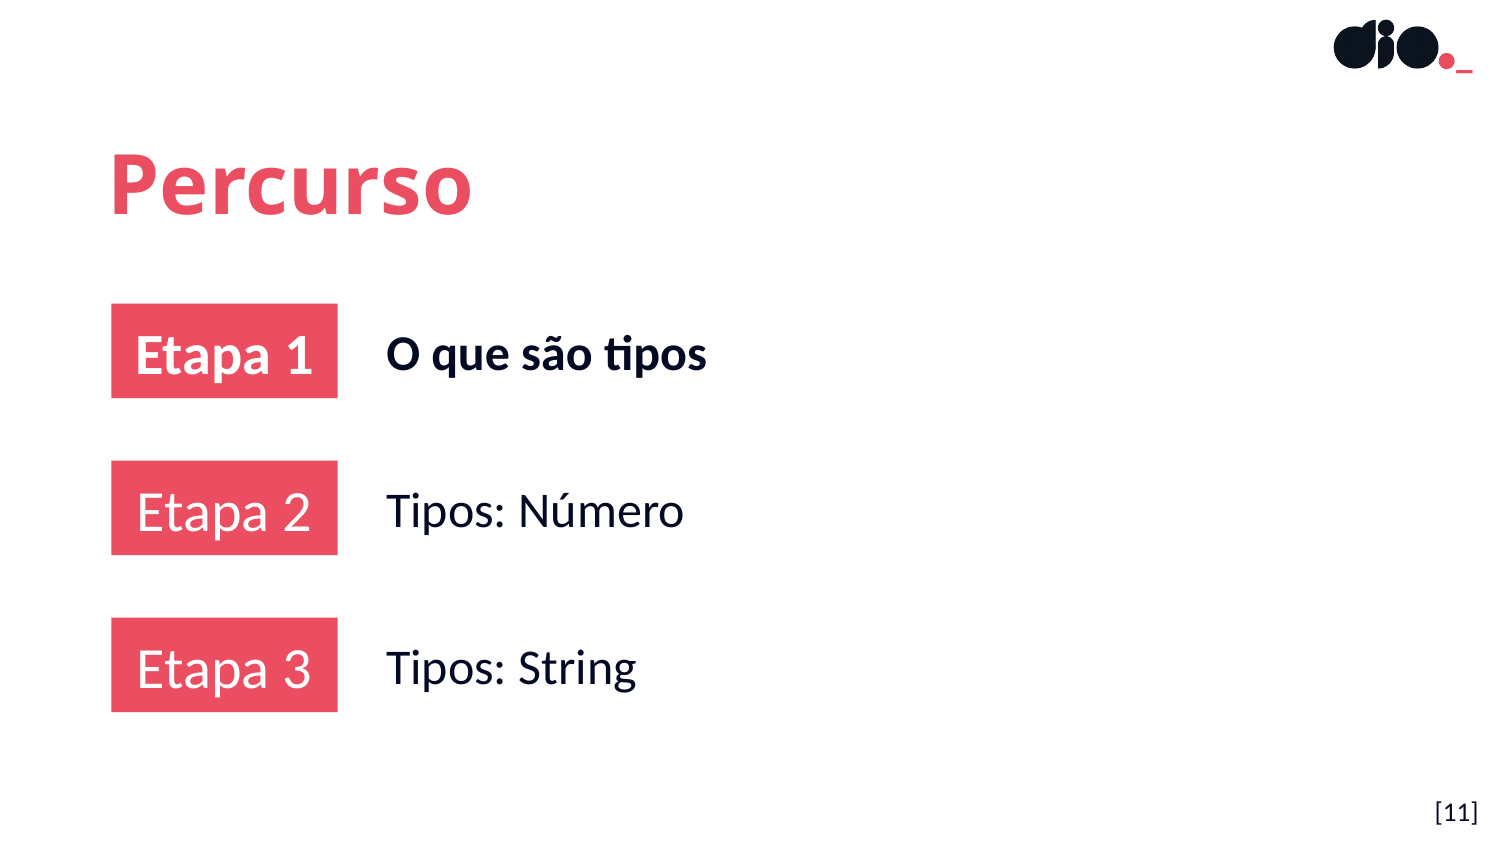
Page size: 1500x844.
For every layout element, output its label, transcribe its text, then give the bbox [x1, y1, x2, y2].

text_box Tipos: Número [371, 470, 1384, 546]
text_box O que são tipos [371, 313, 1384, 389]
text_box Etapa 1 [111, 303, 338, 399]
text_box Tipos: String [371, 627, 1384, 703]
slide_number [11] [1403, 779, 1494, 844]
text_box Percurso [92, 104, 1309, 243]
text_box Etapa 2 [111, 460, 338, 556]
picture [1333, 19, 1473, 74]
text_box Etapa 3 [111, 617, 338, 713]
